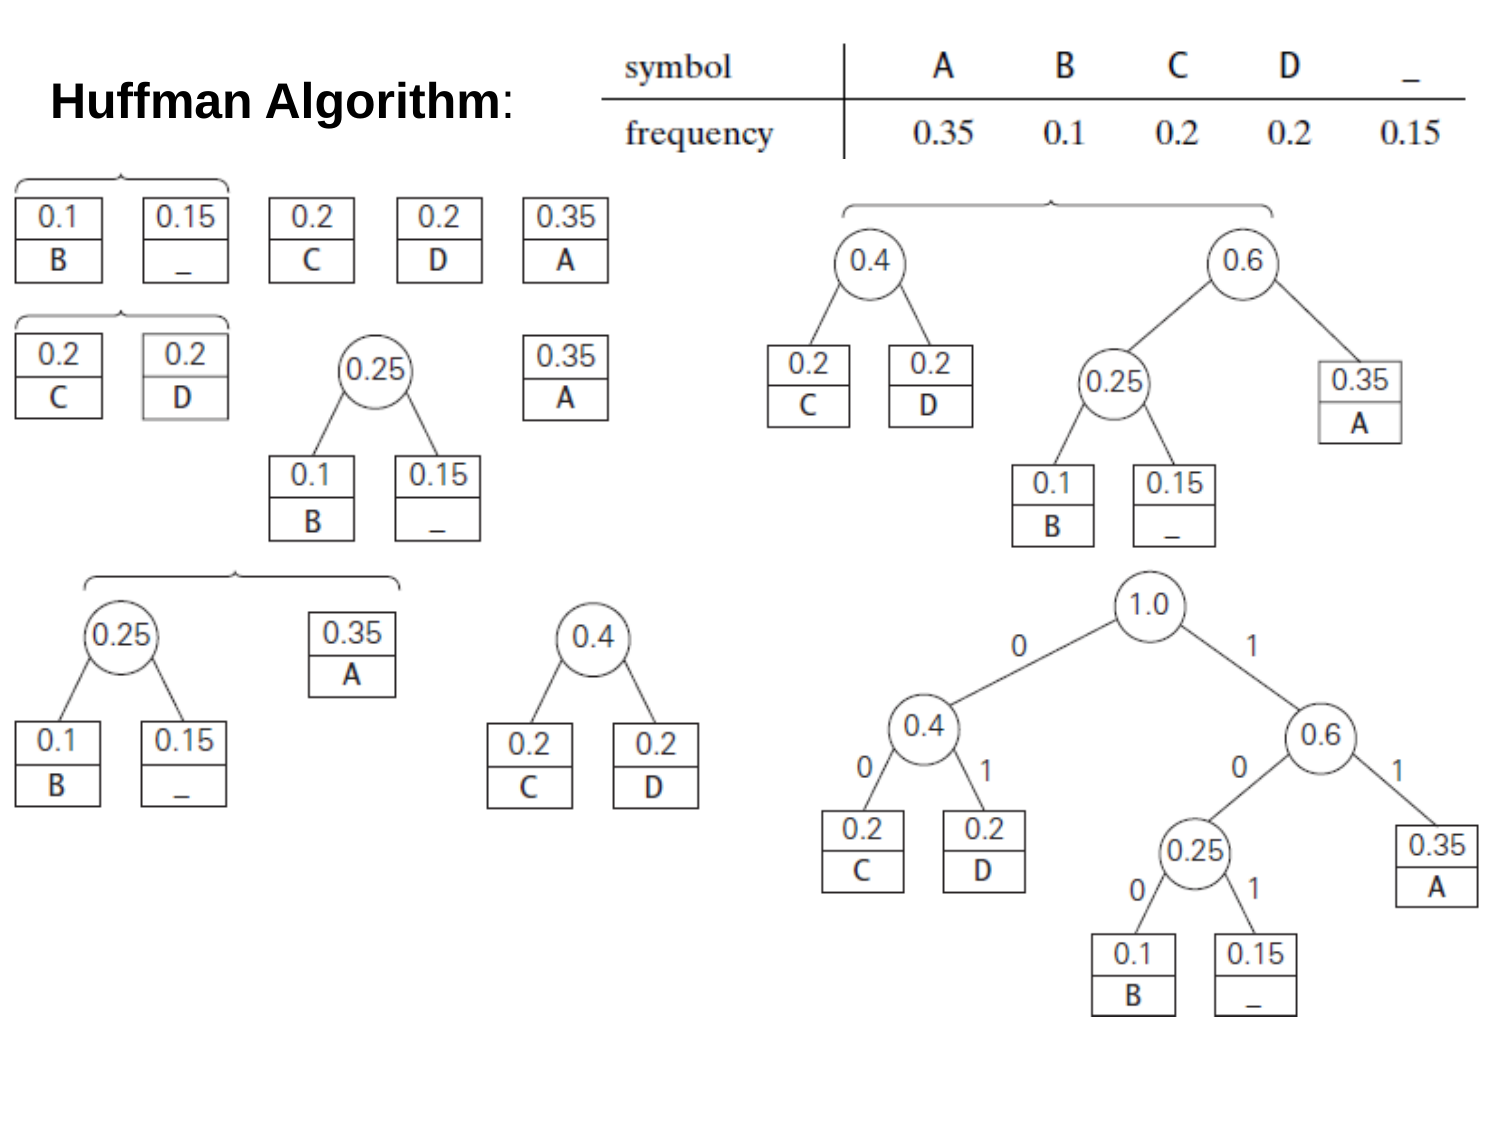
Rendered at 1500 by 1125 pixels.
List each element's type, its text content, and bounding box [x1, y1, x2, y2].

picture [0, 28, 1472, 821]
picture [762, 193, 1488, 1017]
text_box Huffman Algorithm: [35, 44, 591, 157]
